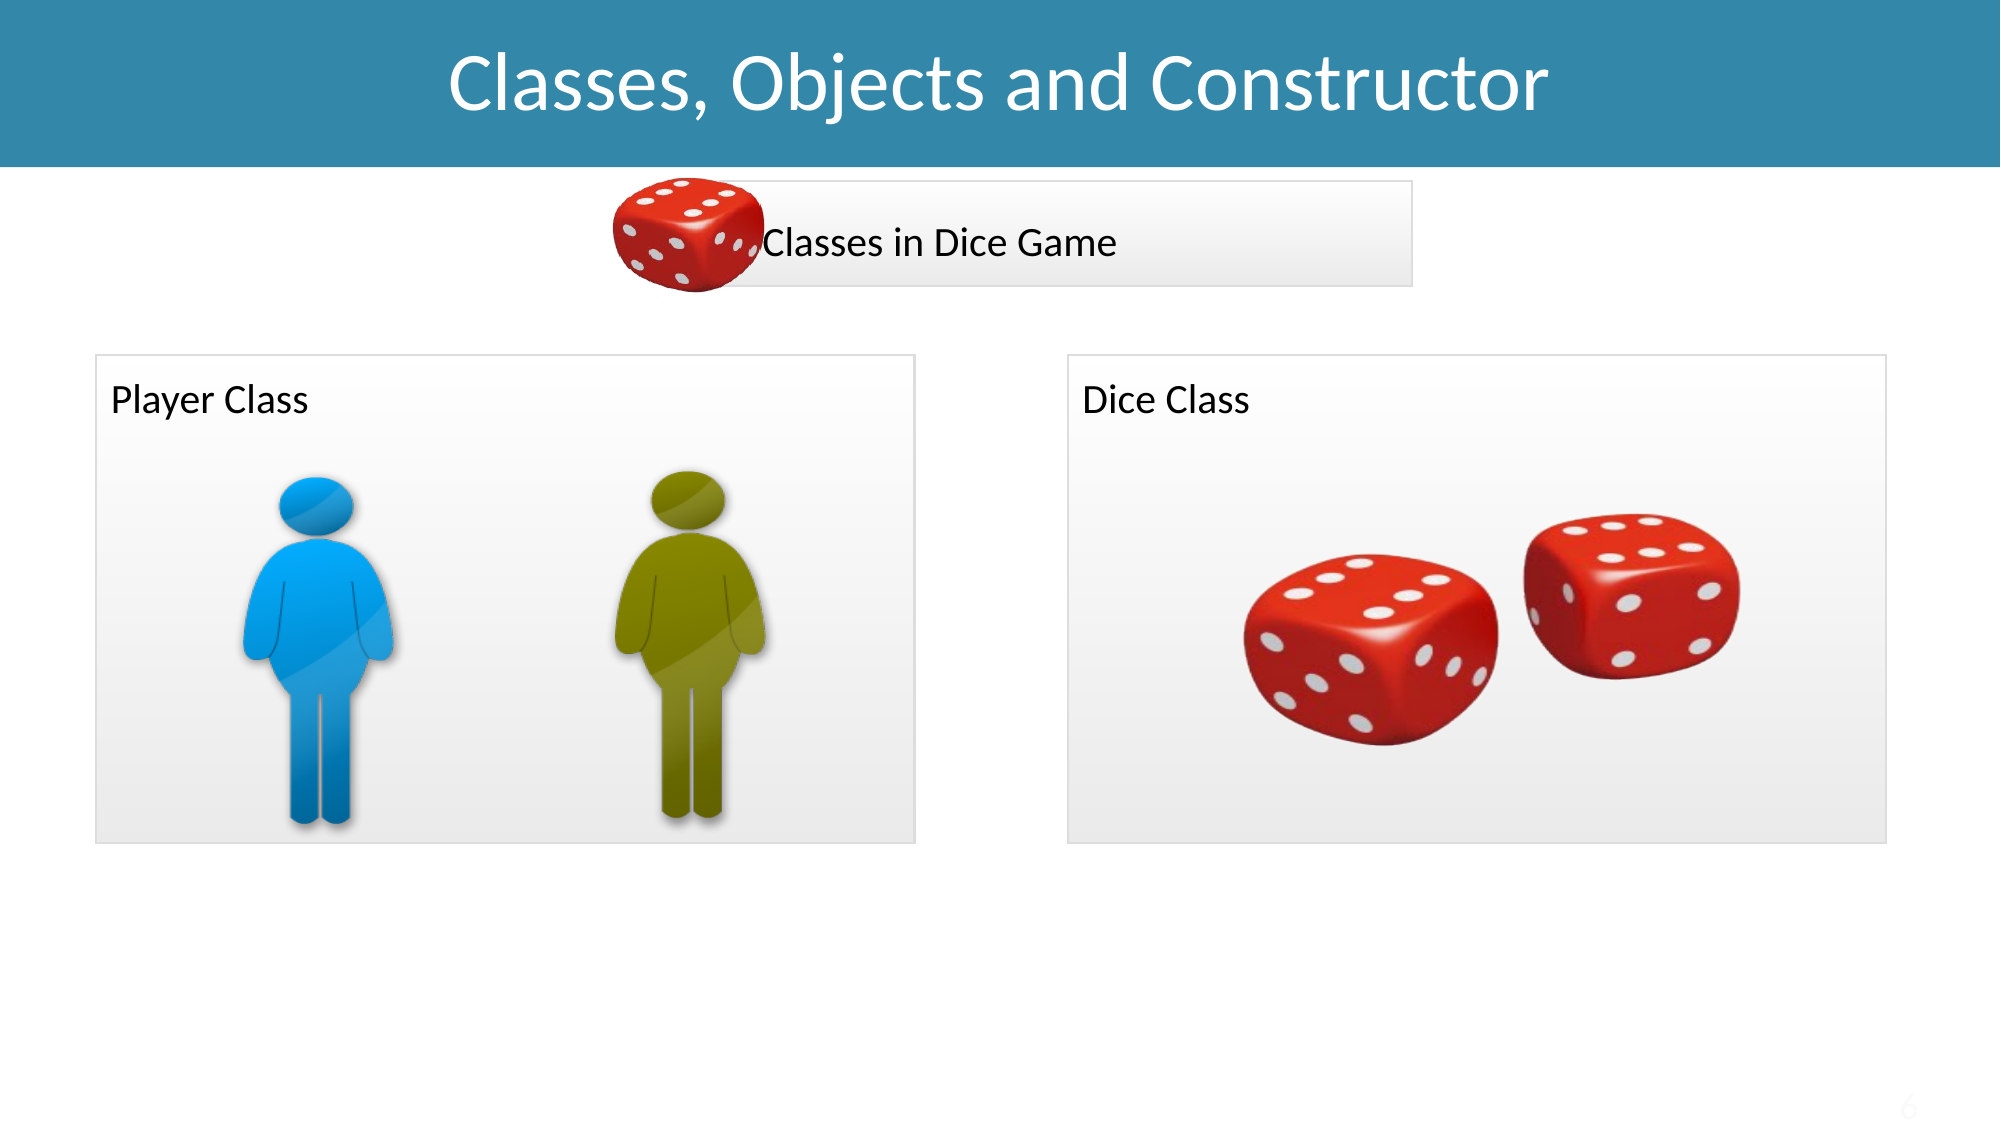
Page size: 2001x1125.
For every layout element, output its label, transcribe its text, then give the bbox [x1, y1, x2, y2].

text_box Classes in Dice Game [776, 180, 1412, 286]
text_box Classes, Objects and Constructor [0, 0, 2000, 168]
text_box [96, 355, 915, 843]
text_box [1067, 355, 1887, 843]
picture [597, 168, 776, 300]
